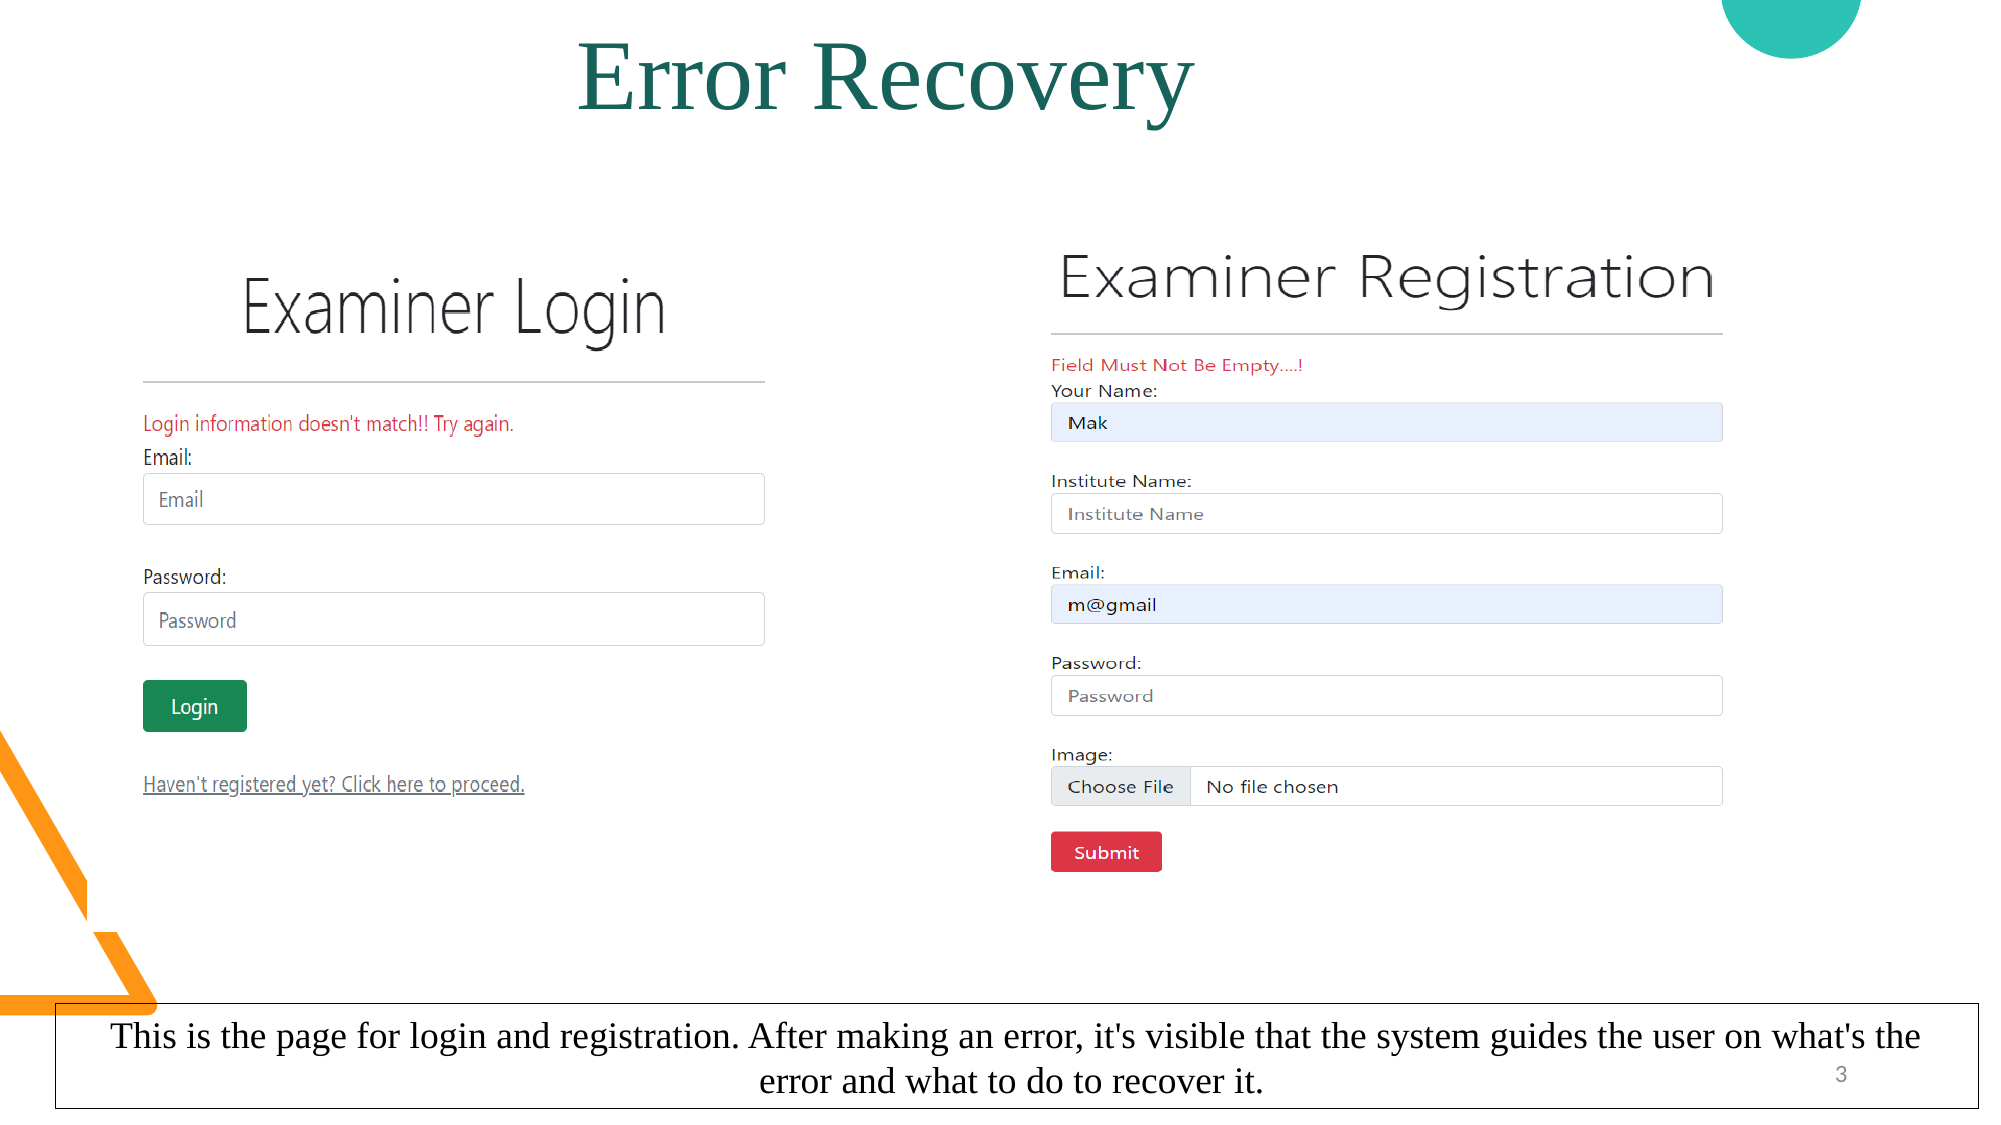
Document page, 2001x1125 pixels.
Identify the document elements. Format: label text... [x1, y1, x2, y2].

picture [87, 126, 819, 932]
picture [999, 144, 1783, 887]
text_box Error Recovery [561, 2, 1211, 137]
text_box This is the page for login and registration. After making an error, it's visible that the system guides the user on what's the error and what to do to recover it. [55, 1003, 1979, 1109]
